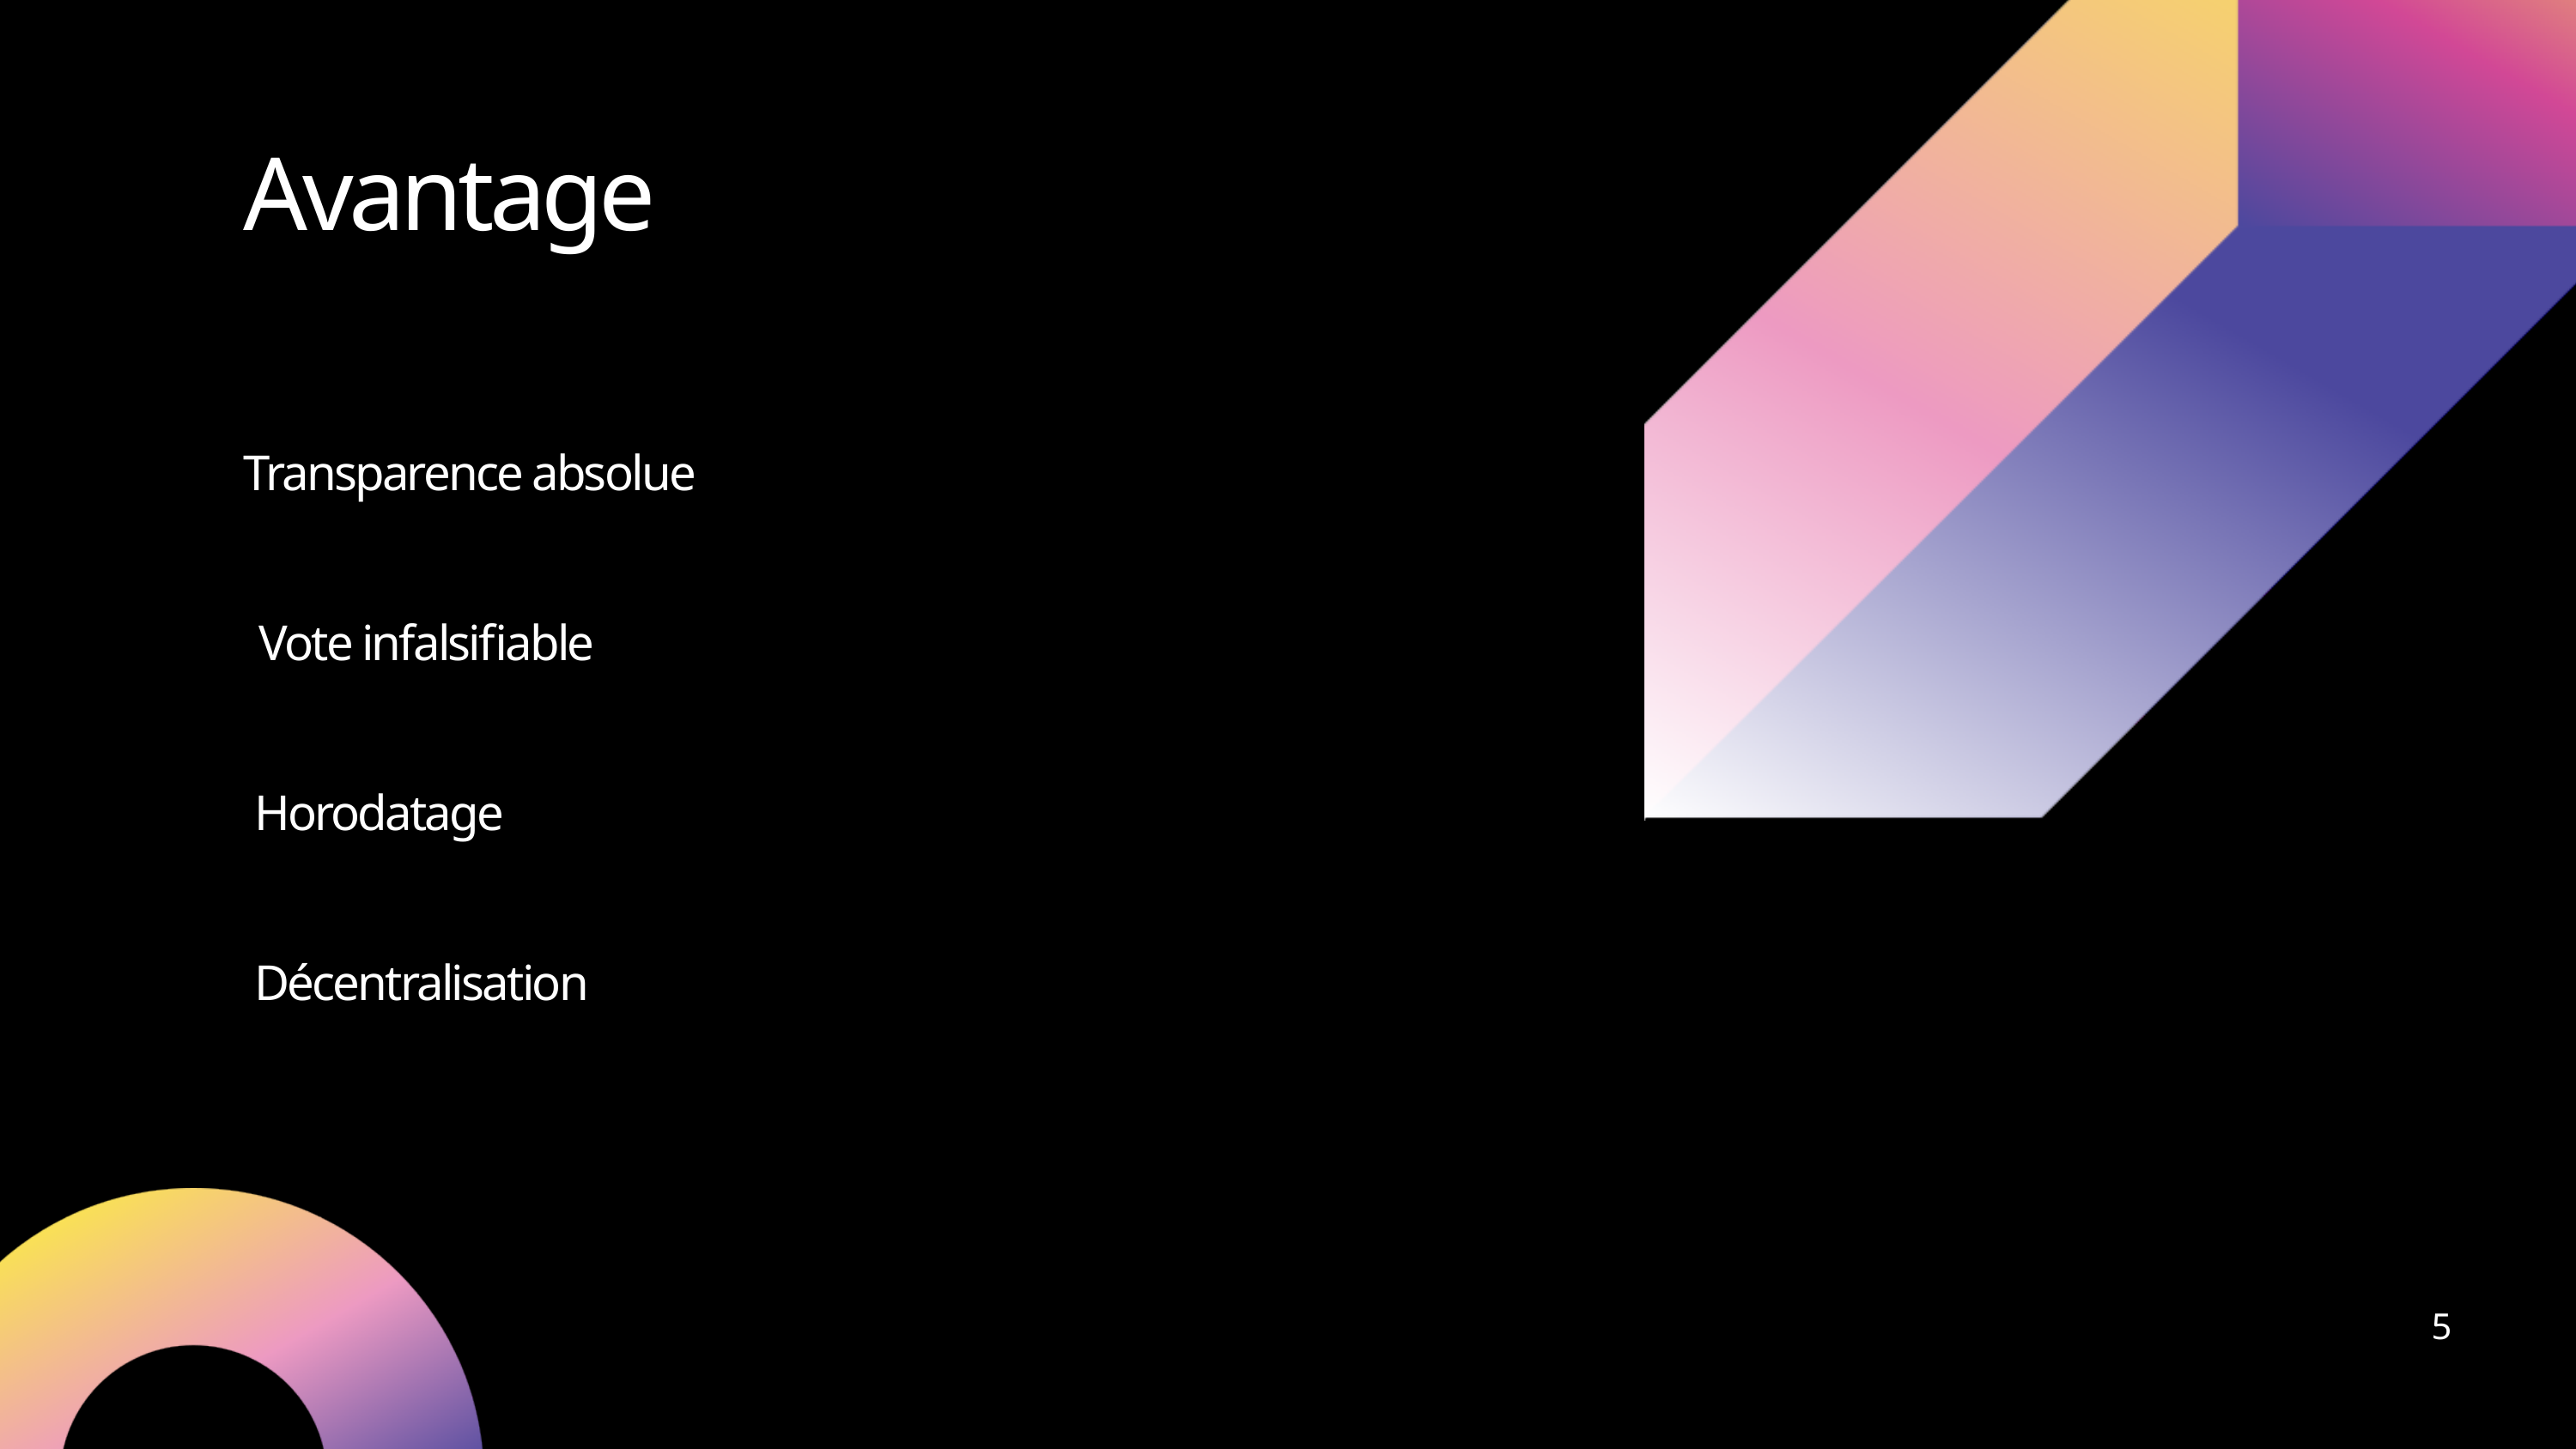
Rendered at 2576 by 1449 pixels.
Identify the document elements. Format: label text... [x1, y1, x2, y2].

text_box Vote infalsifiable [243, 602, 611, 670]
text_box Horodatage [243, 772, 515, 840]
text_box Décentralisation [236, 942, 617, 1010]
text_box Avantage [243, 109, 1758, 251]
text_box Transparence absolue [243, 432, 1529, 500]
text_box [0, 1188, 484, 1449]
text_box [1643, 0, 2576, 821]
text_box 5 [2431, 1296, 2452, 1348]
